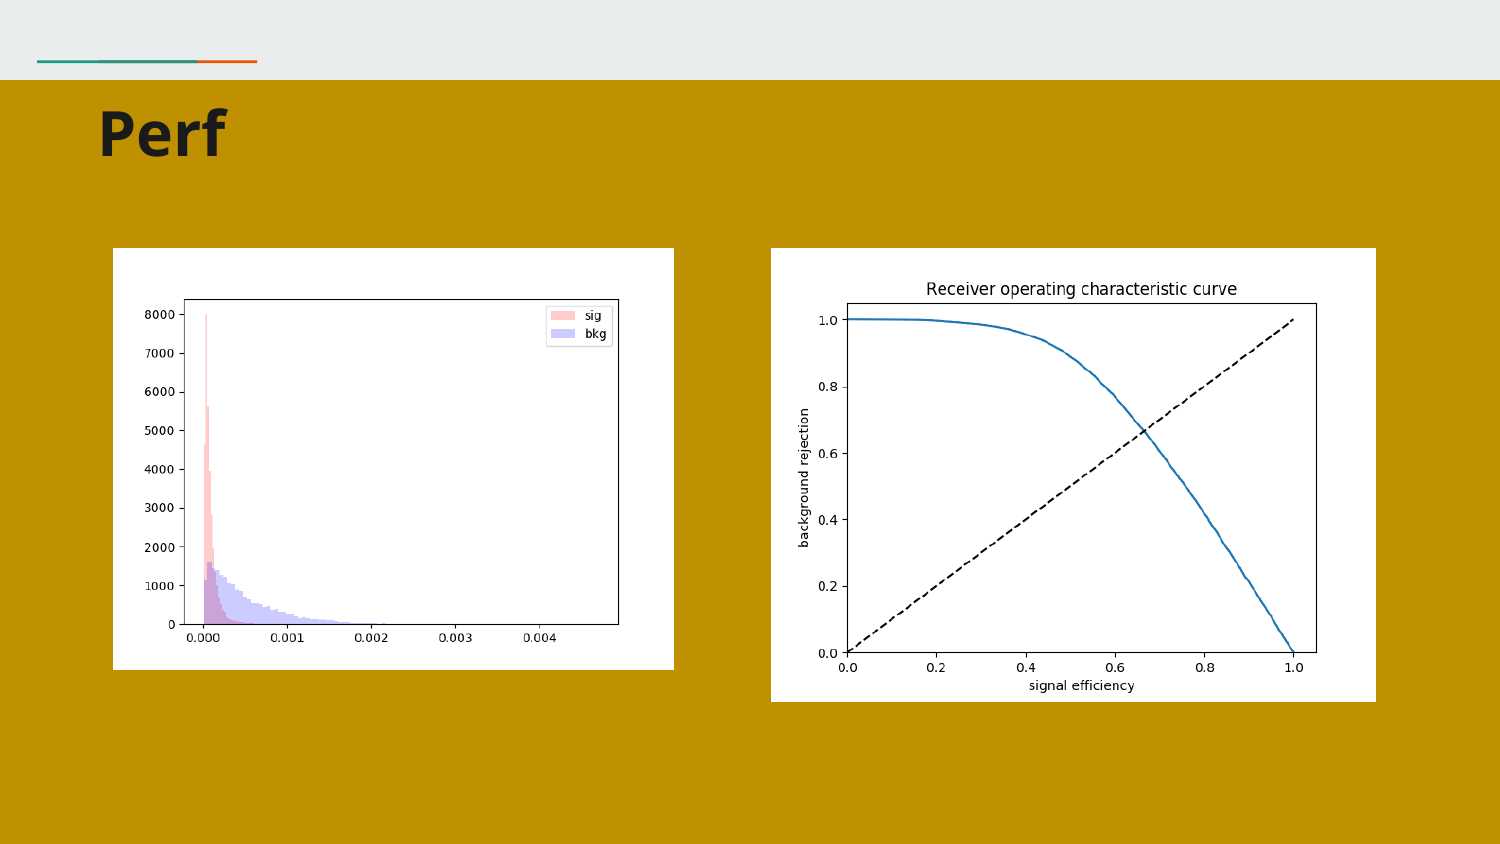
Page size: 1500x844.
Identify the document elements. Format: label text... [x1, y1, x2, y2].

picture [112, 248, 675, 670]
picture [771, 248, 1376, 702]
title Perf [82, 78, 1344, 167]
